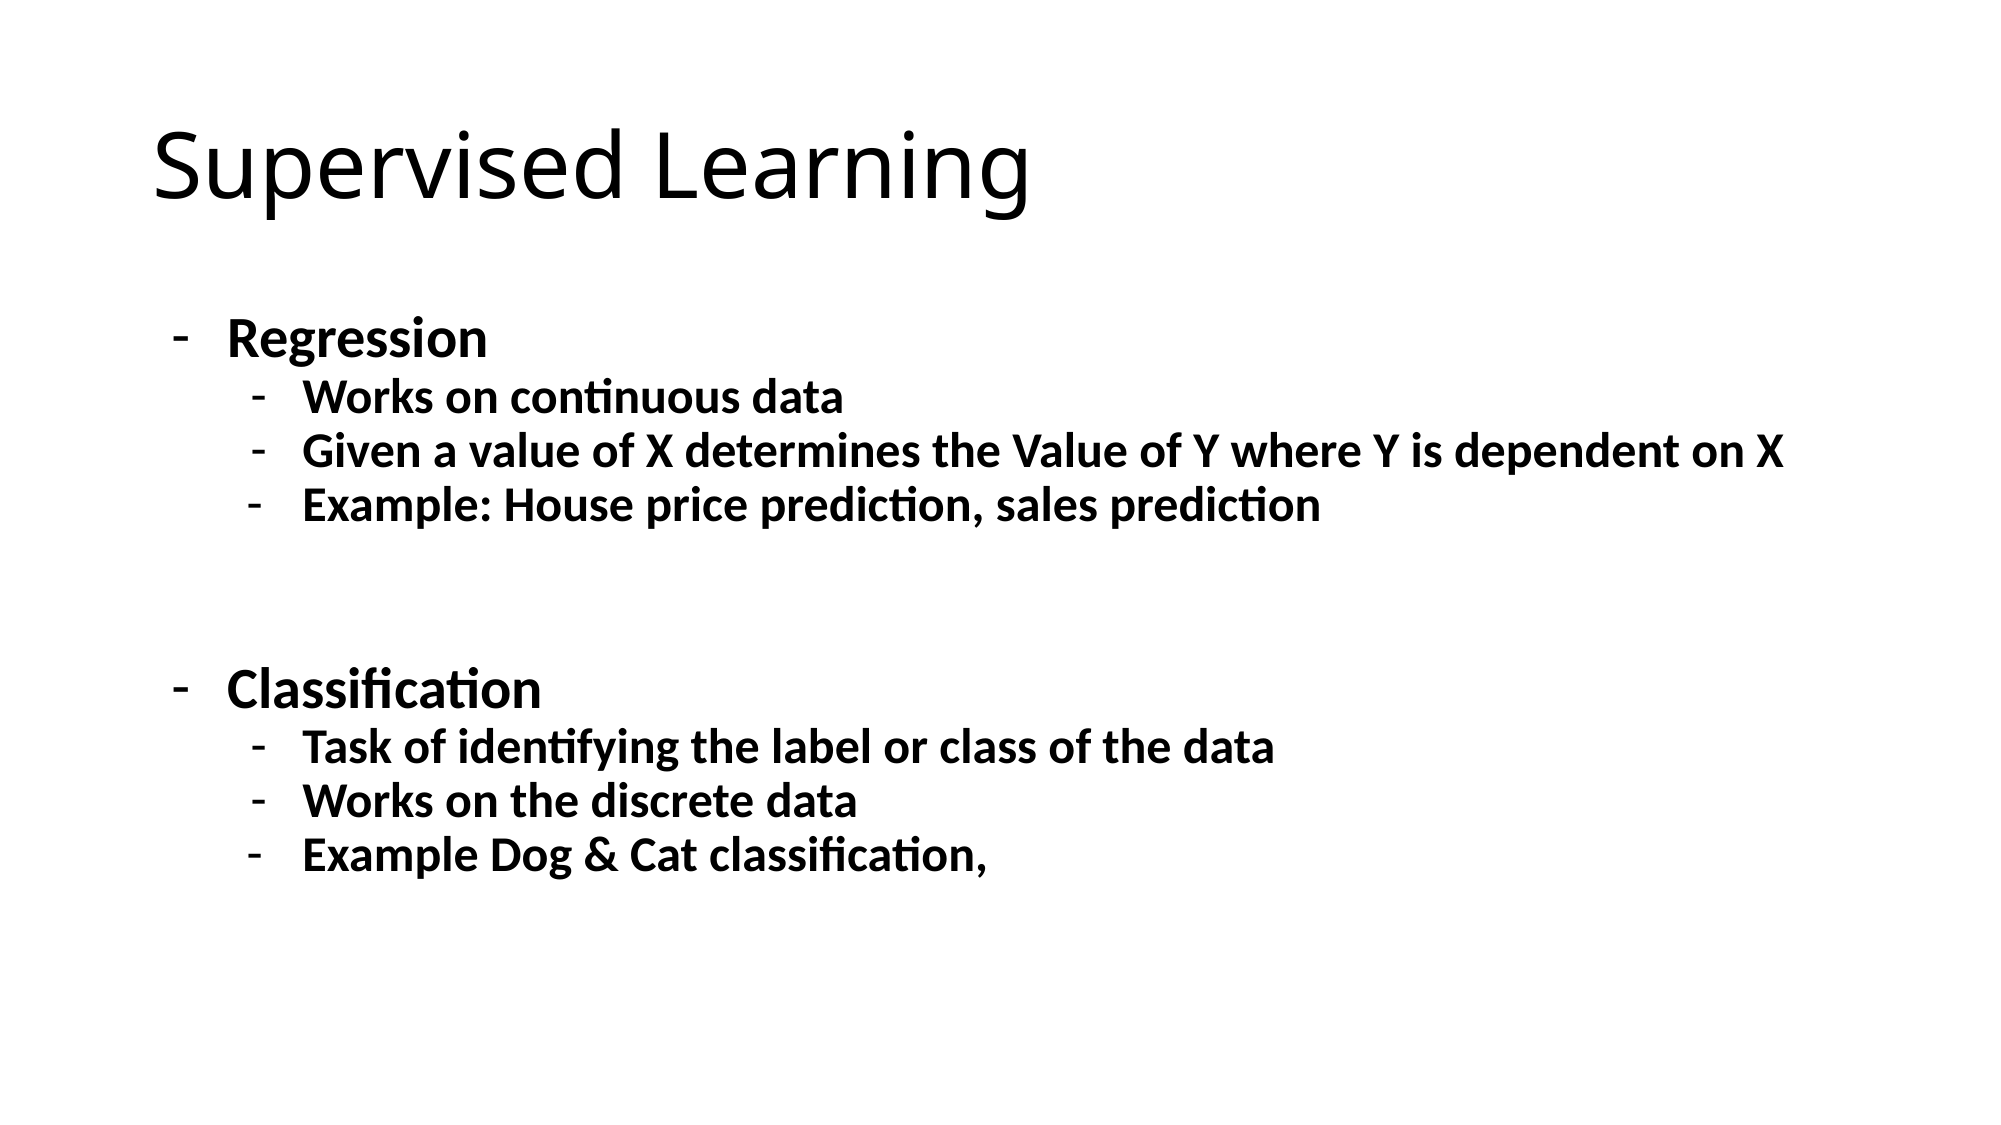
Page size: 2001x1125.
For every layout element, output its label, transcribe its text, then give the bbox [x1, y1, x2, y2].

title Supervised Learning [137, 59, 1863, 278]
list Regression Works on continuous data Given a value of X determines the Value of Y where Y is dependent on X Example: House price prediction, sales prediction Classification Task of identifying the label or class of the data Works on the discrete data Example Dog & Cat classification, [137, 299, 1863, 1014]
